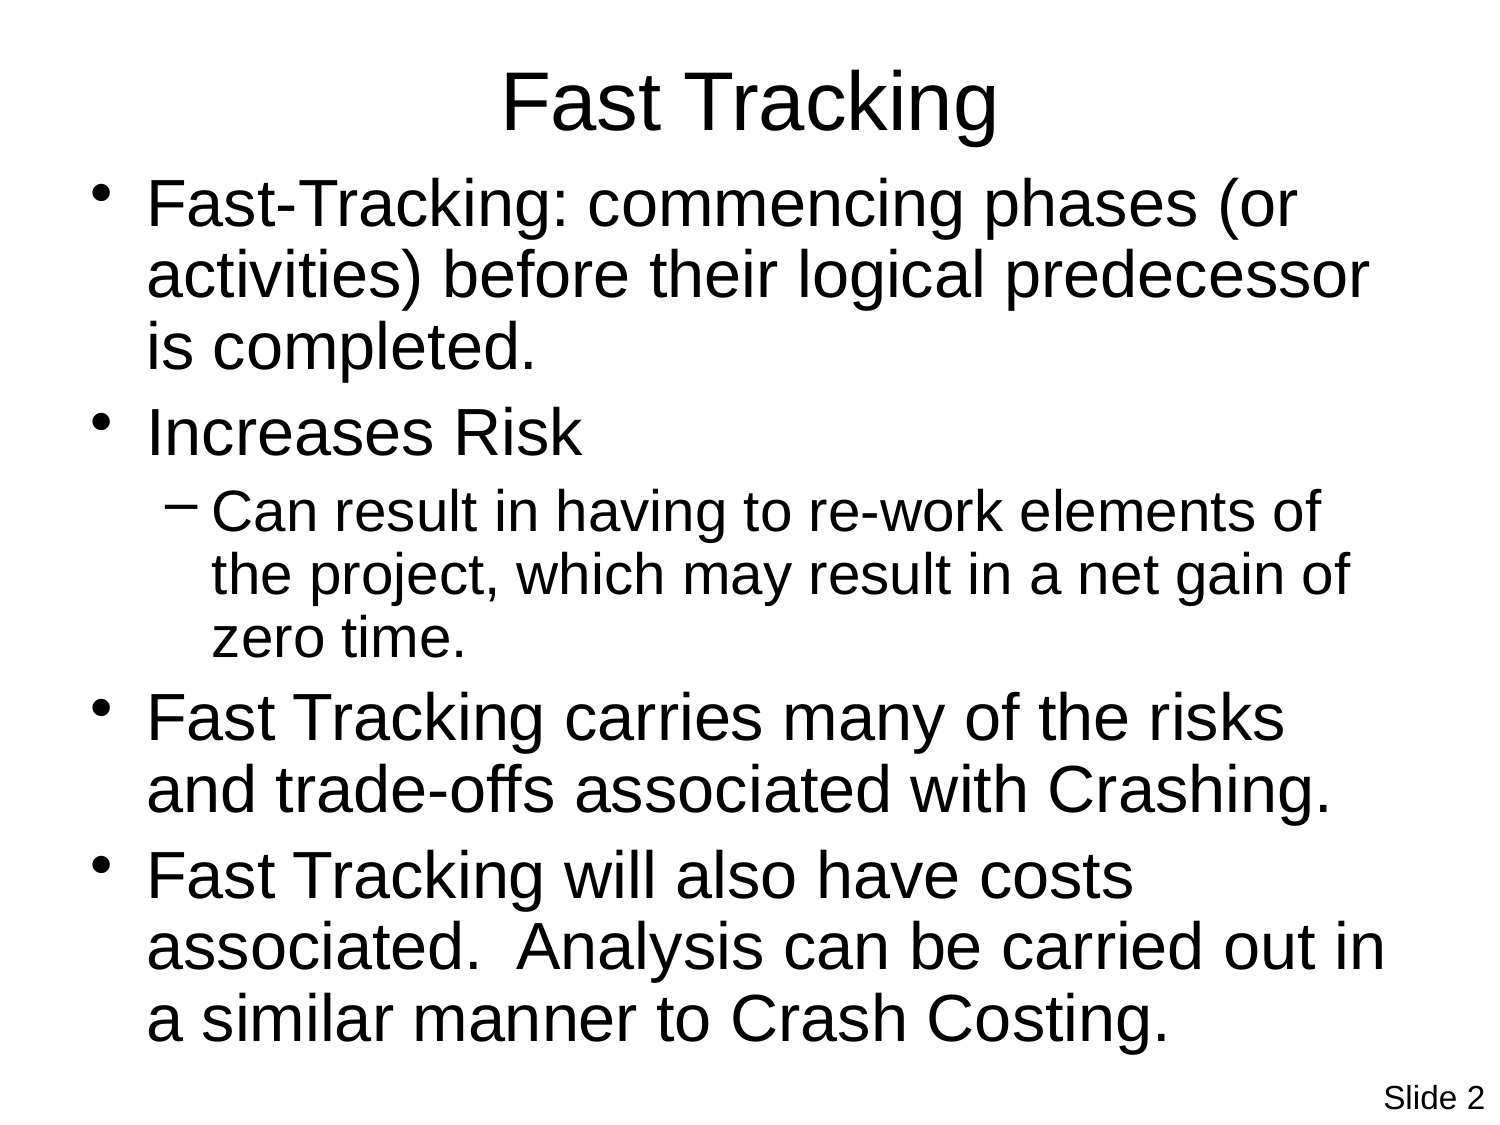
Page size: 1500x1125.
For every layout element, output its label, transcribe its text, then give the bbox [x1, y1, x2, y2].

title Fast Tracking [74, 44, 1426, 150]
list Fast-Tracking: commencing phases (or activities) before their logical predecessor is completed. Increases Risk Can result in having to re-work elements of the project, which may result in a net gain of zero time. Fast Tracking carries many of the risks and trade-offs associated with Crashing. Fast Tracking will also have costs associated. Analysis can be carried out in a similar manner to Crash Costing. [74, 160, 1426, 1095]
